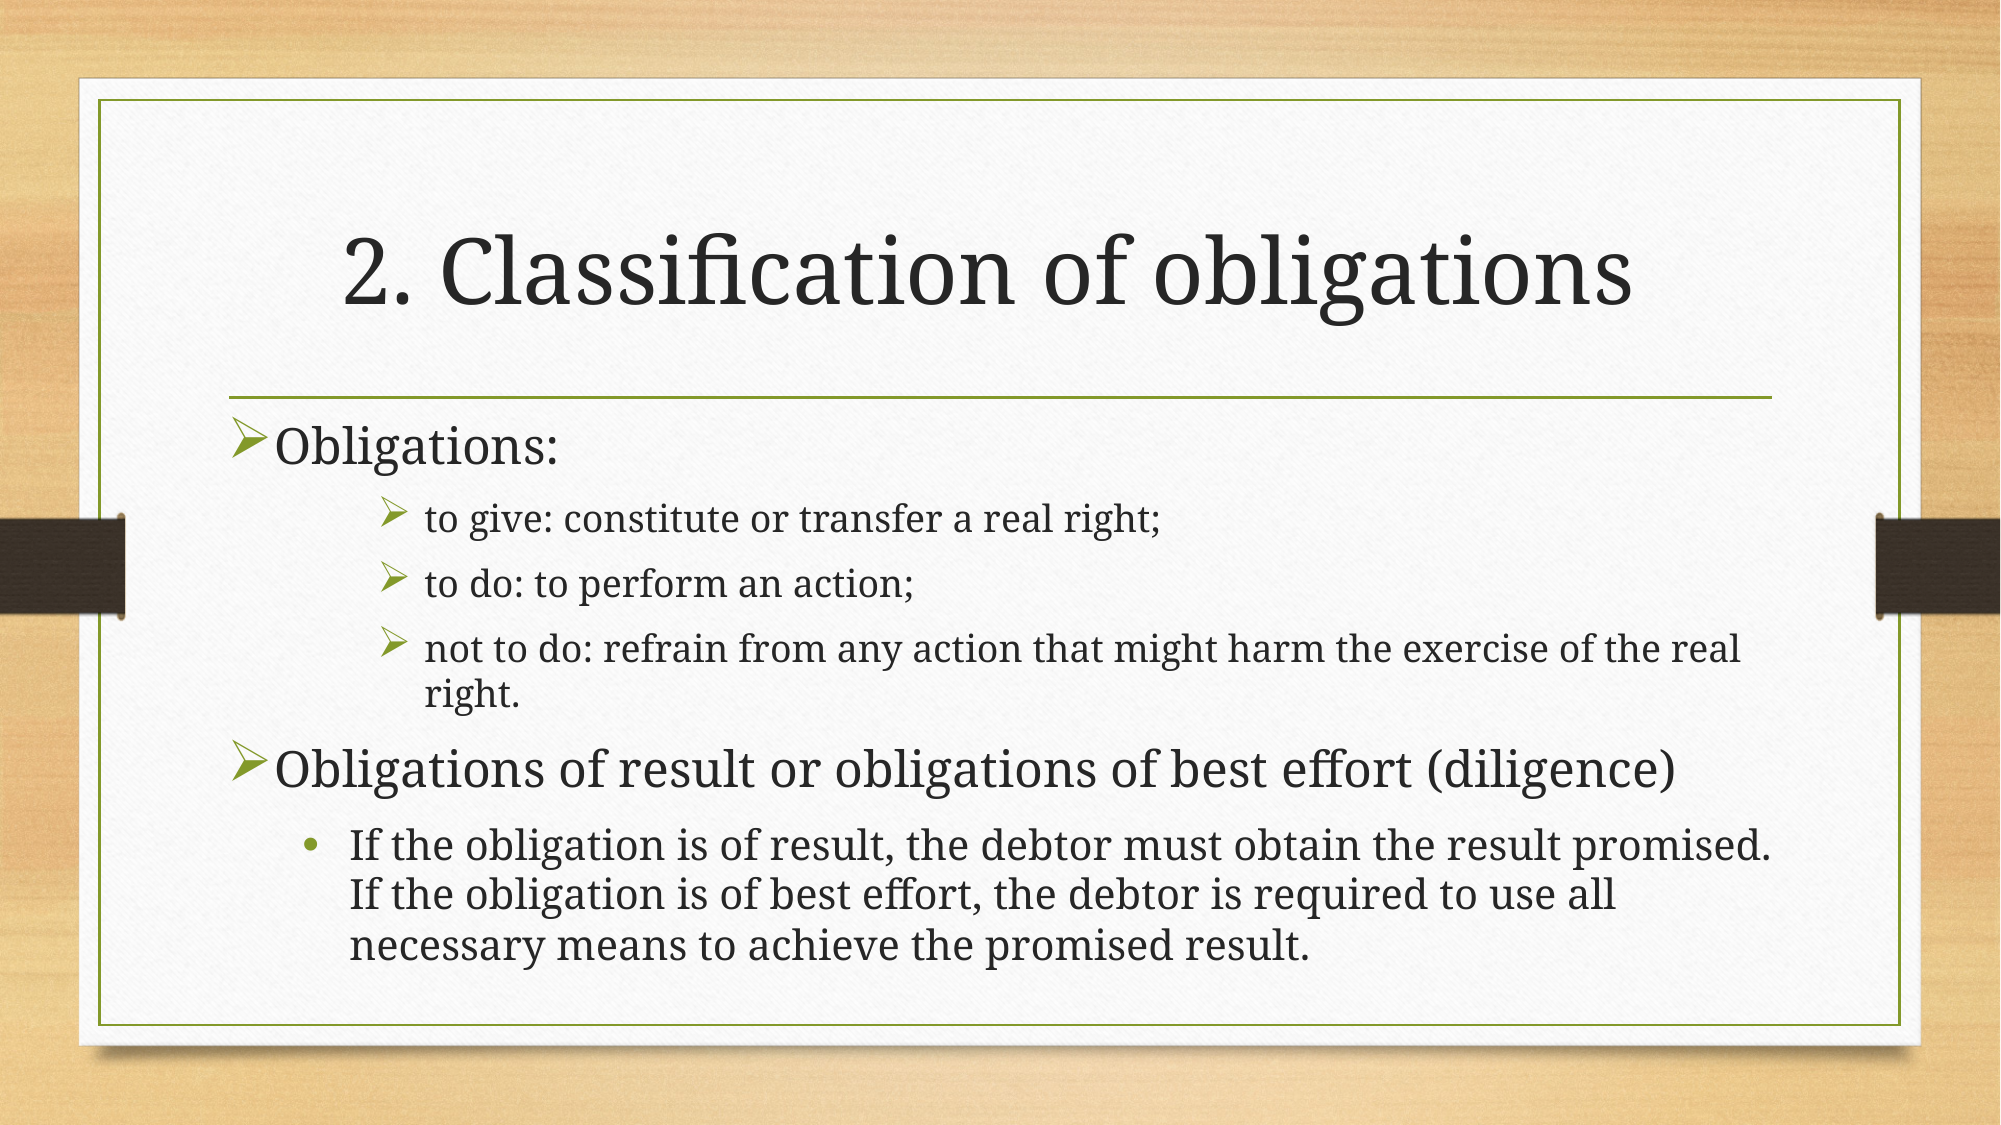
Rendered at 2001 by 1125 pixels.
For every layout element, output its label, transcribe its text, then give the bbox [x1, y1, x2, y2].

list Obligations: to give: constitute or transfer a real right; to do: to perform an action; not to do: refrain from any action that might harm the exercise of the real right. Obligations of result or obligations of best effort (diligence) If the obligation is of result, the debtor must obtain the result promised. If the obligation is of best effort, the debtor is required to use all necessary means to achieve the promised result. [212, 419, 1788, 964]
title 2. Classification of obligations [212, 161, 1788, 375]
picture [0, 0, 2001, 1125]
